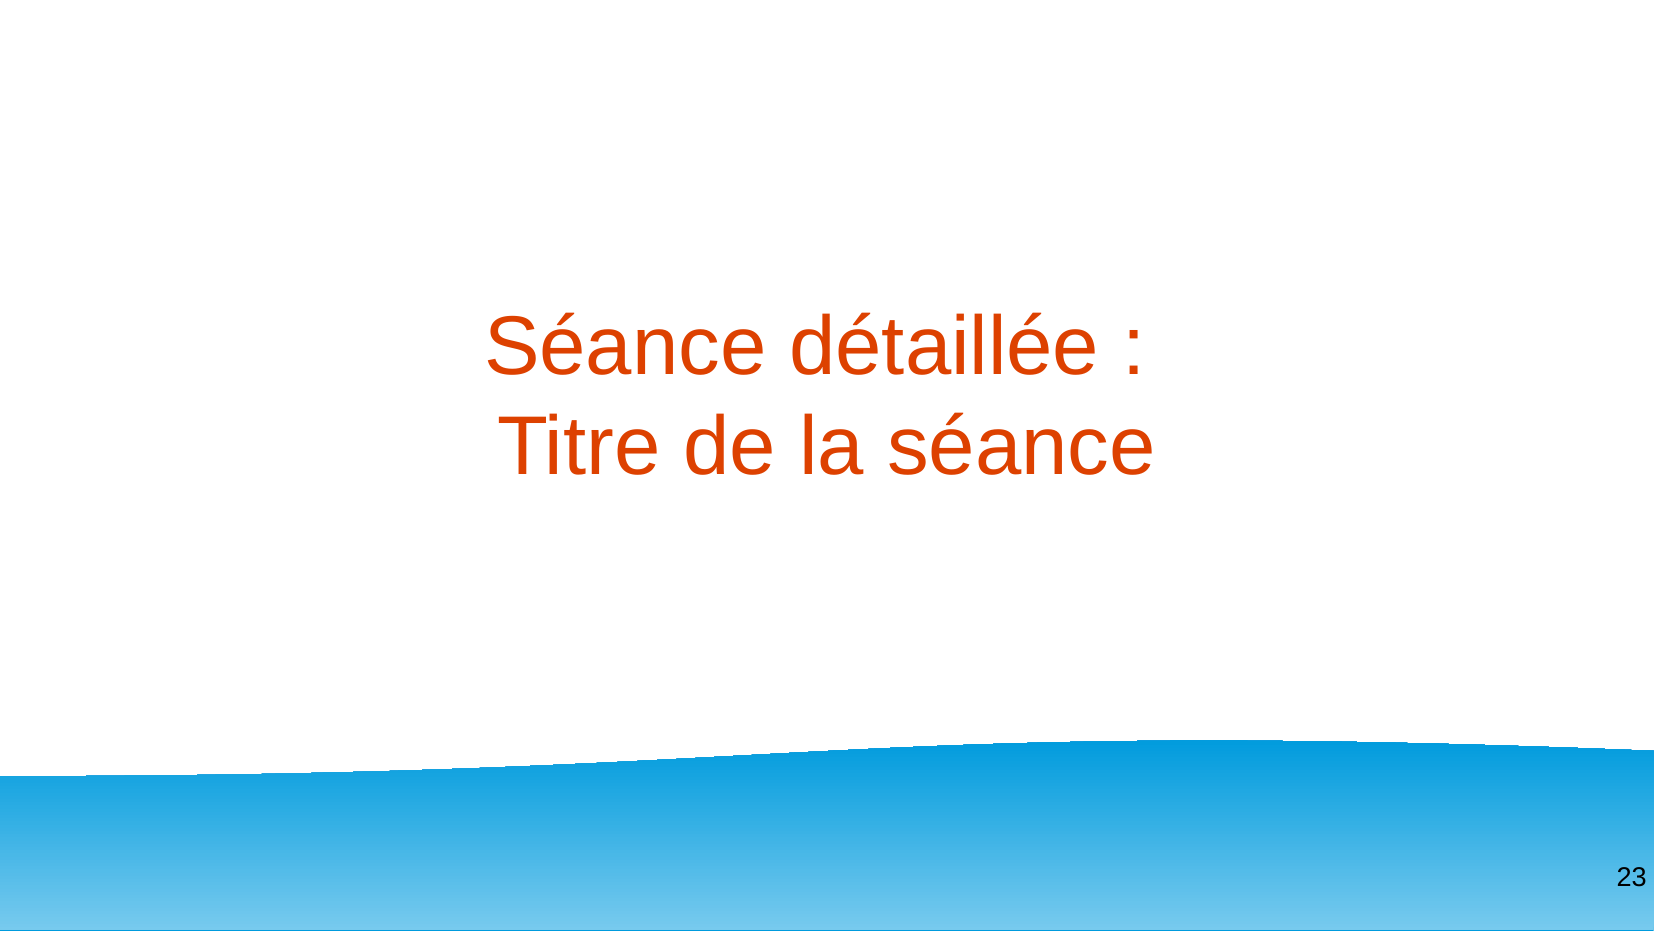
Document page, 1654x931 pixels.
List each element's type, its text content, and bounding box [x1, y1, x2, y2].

text_box Séance détaillée : Titre de la séance [0, 302, 1654, 480]
slide_number ‹#› [1547, 859, 1647, 931]
